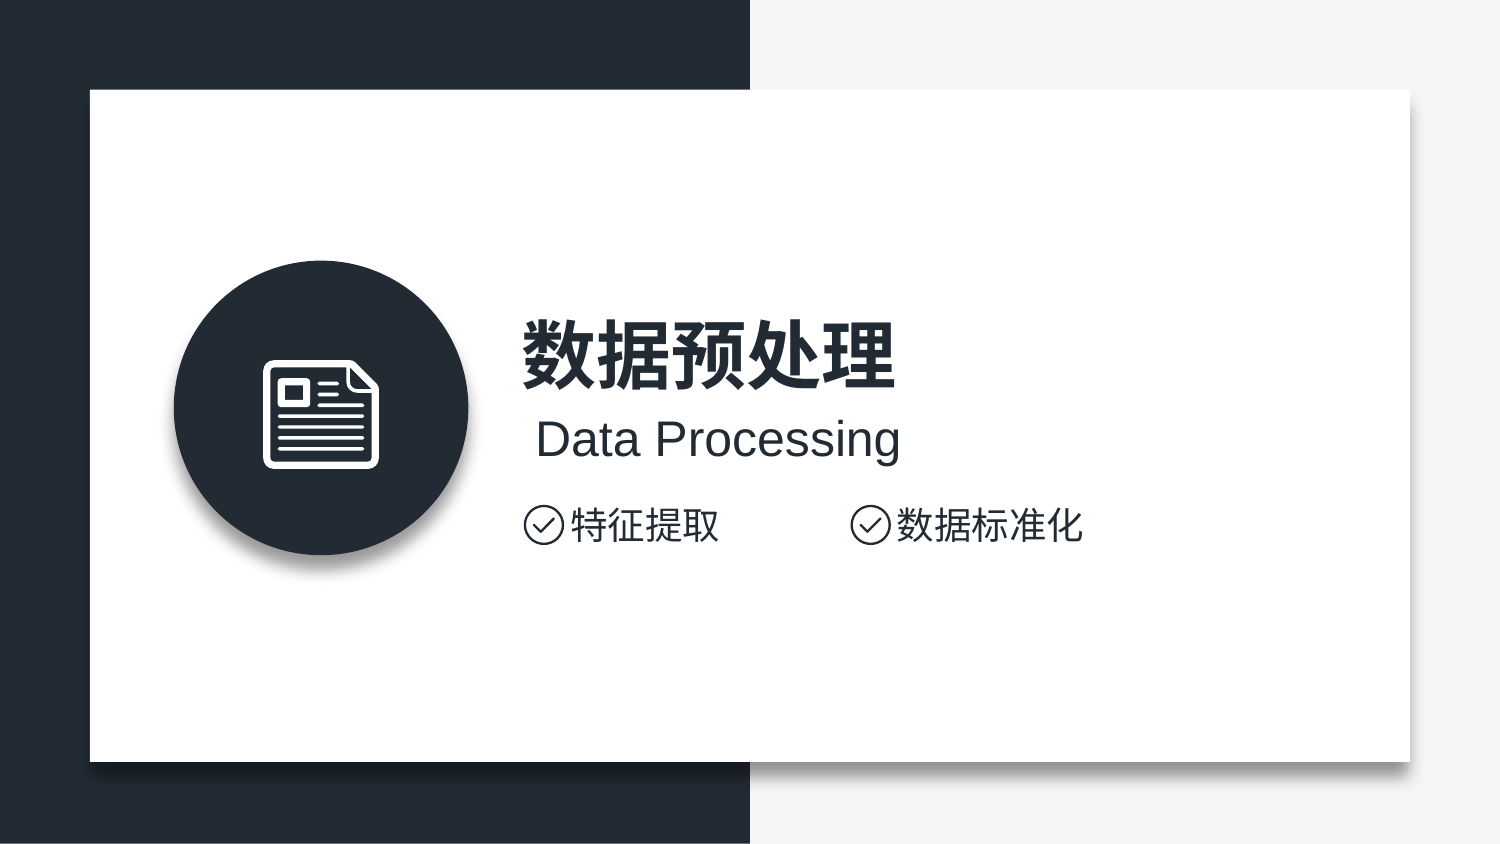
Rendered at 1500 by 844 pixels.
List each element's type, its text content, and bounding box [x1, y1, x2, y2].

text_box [850, 504, 891, 546]
text_box 数据预处理 [506, 301, 911, 398]
text_box [89, 89, 1411, 763]
text_box Data Processing [506, 398, 917, 474]
text_box 数据标准化 [882, 494, 1100, 555]
text_box 特征提取 [555, 494, 735, 555]
text_box [172, 259, 470, 557]
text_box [523, 504, 565, 546]
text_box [263, 360, 379, 469]
